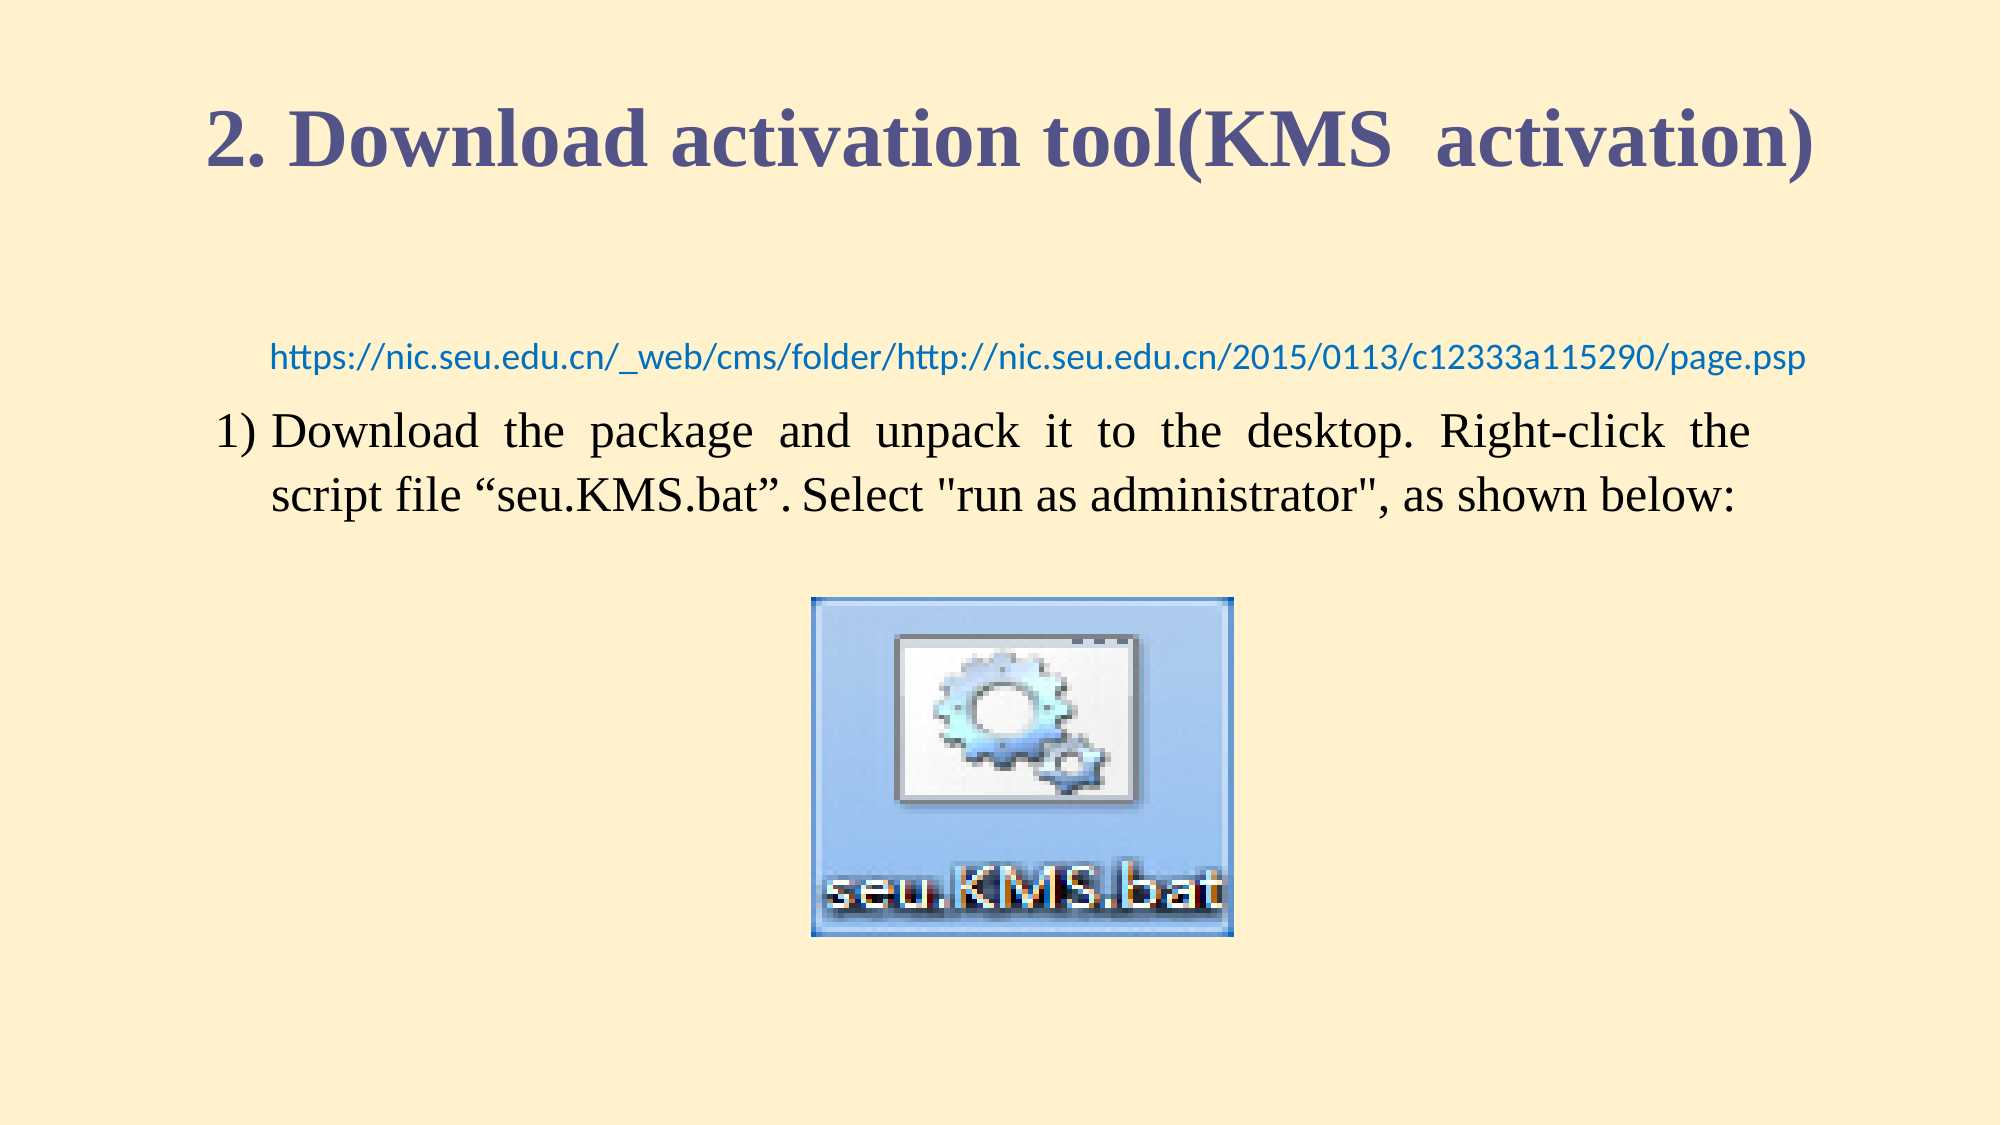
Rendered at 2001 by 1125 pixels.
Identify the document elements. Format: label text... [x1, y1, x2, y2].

text_box Download the package and unpack it to the desktop. Right-click the script file “seu.KMS.bat”. Select "run as administrator", as shown below: [200, 385, 1767, 529]
picture [811, 597, 1234, 937]
text_box https://nic.seu.edu.cn/_web/cms/folder/http://nic.seu.edu.cn/2015/0113/c12333a115290/page.psp [254, 324, 1829, 385]
text_box 2. Download activation tool(KMS activation) [190, 75, 1855, 191]
